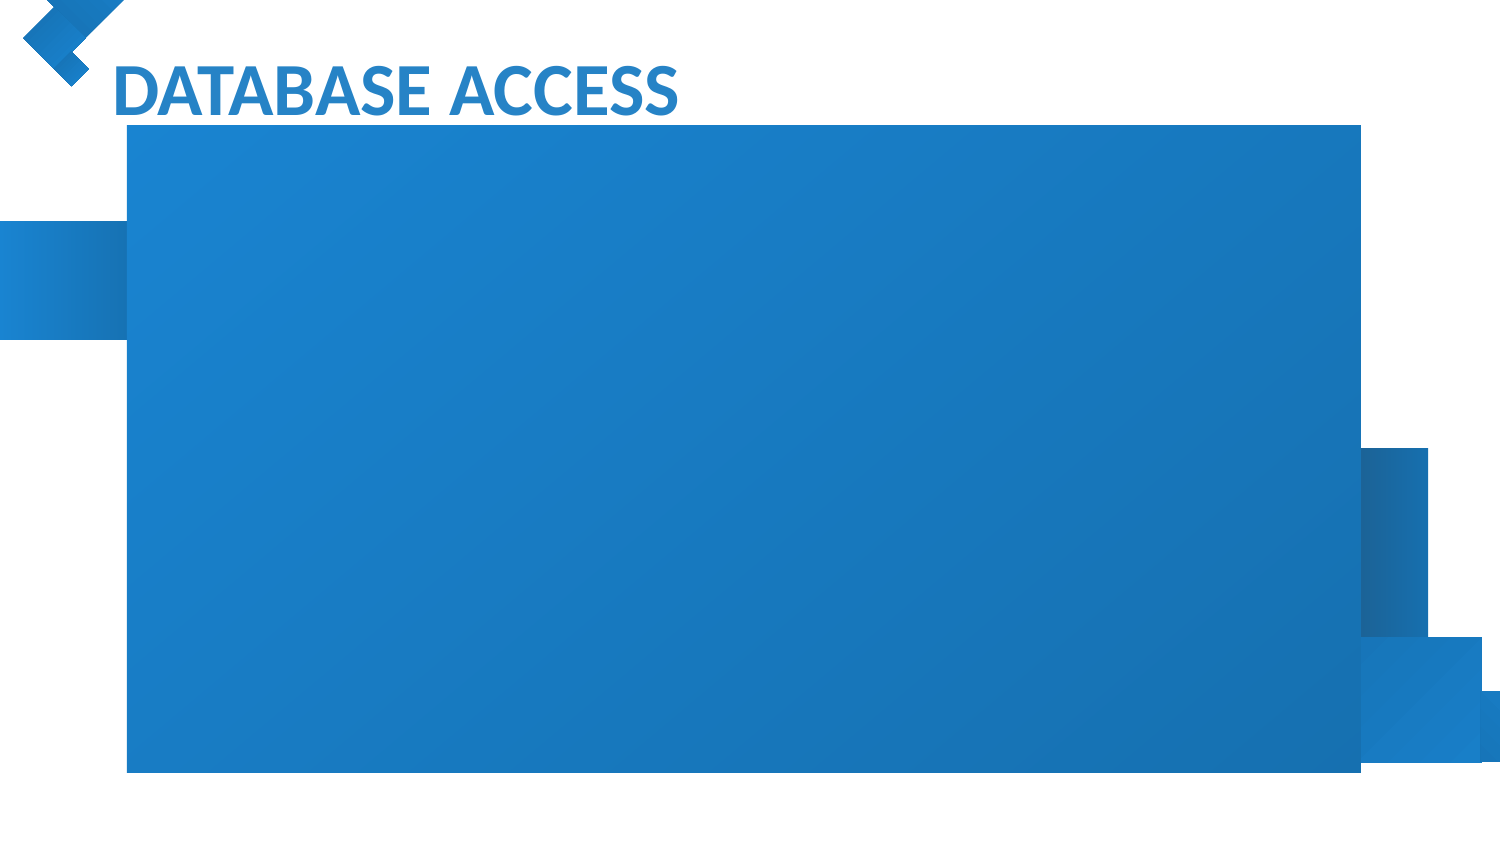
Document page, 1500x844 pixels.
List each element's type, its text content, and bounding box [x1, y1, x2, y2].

text_box [126, 124, 1362, 773]
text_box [23, 0, 140, 87]
text_box DATABASE ACCESS [97, 33, 1178, 138]
text_box [0, 221, 126, 341]
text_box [1320, 636, 1500, 825]
text_box [1362, 448, 1429, 636]
